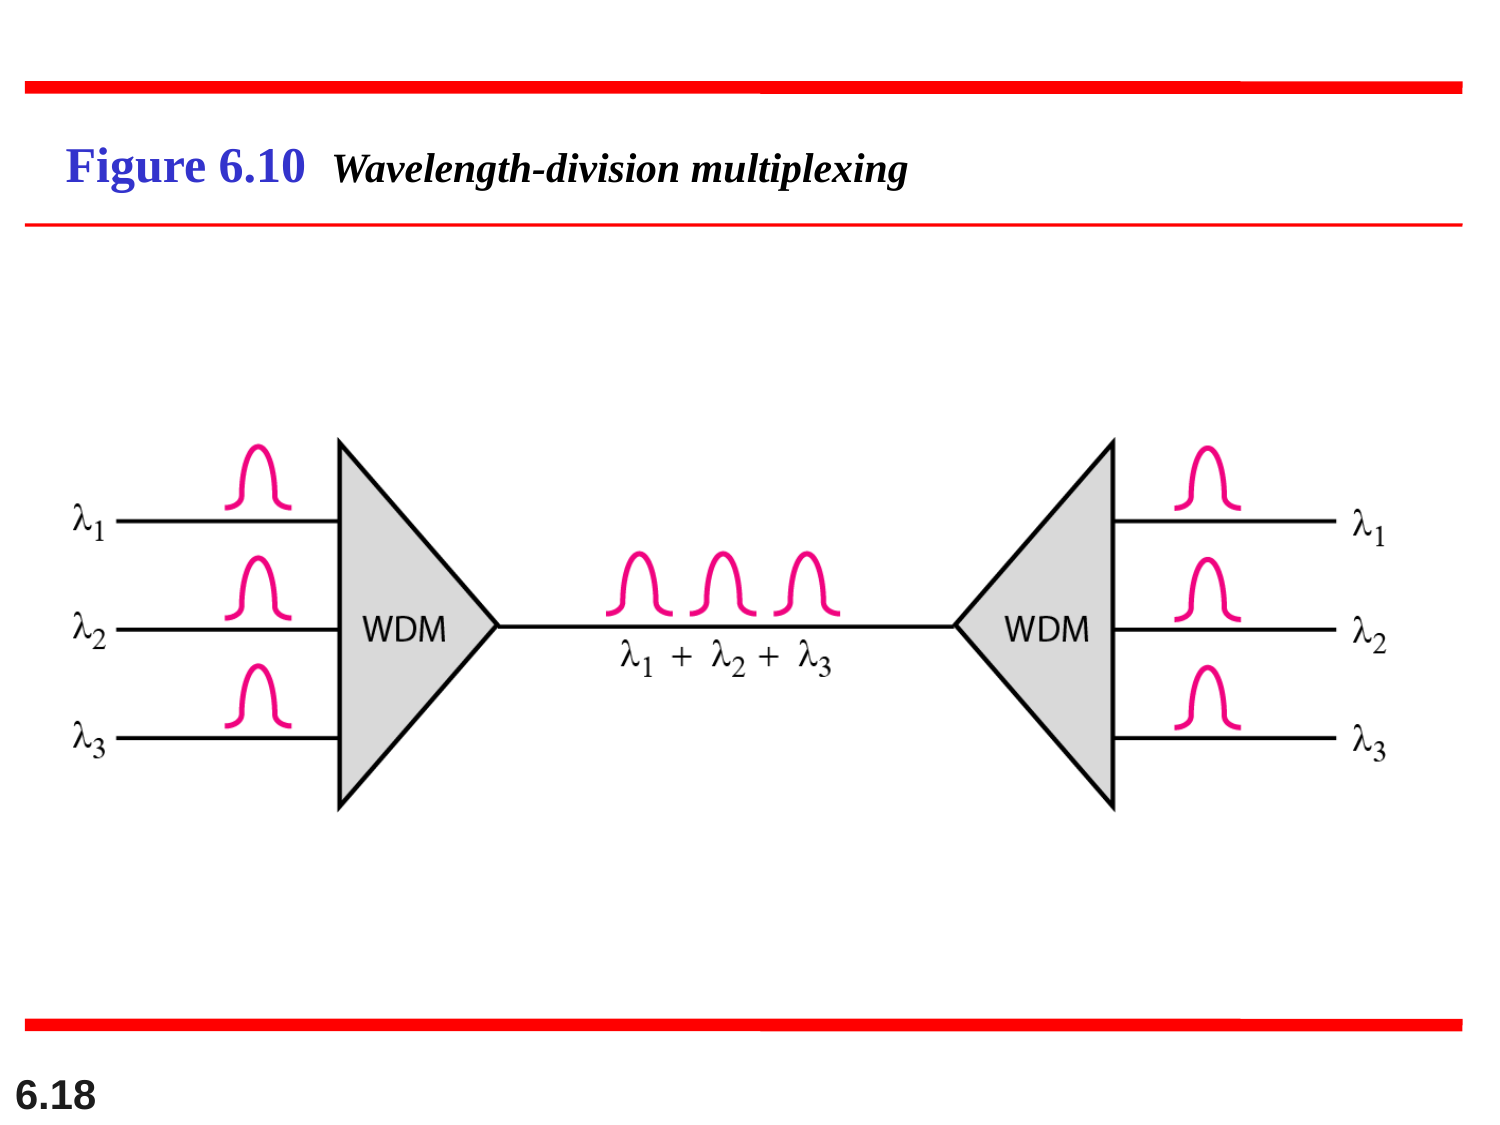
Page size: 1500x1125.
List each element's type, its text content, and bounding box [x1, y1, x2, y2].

picture [72, 437, 1388, 813]
text_box Figure 6.10 Wavelength-division multiplexing [50, 124, 925, 200]
slide_number 6.18 [0, 1049, 313, 1125]
